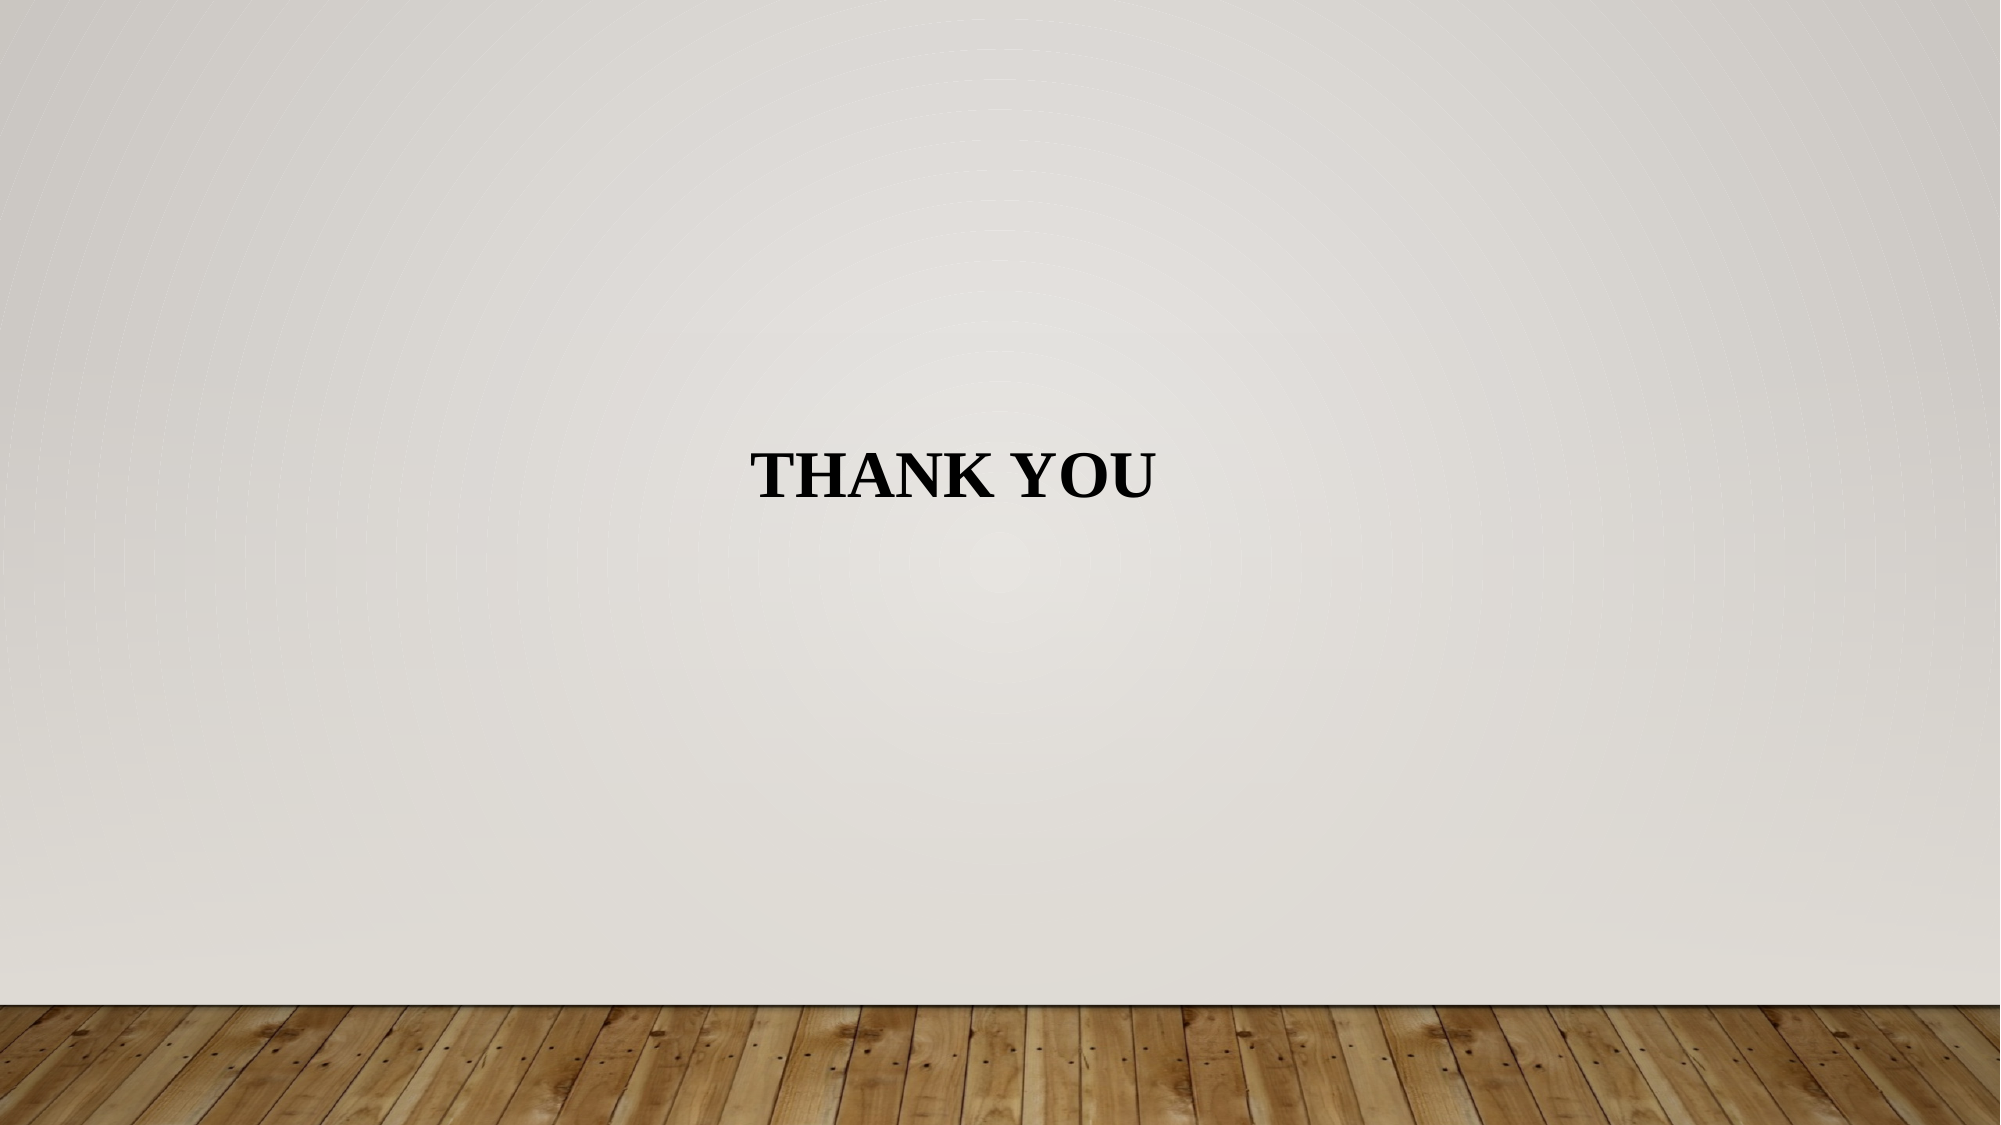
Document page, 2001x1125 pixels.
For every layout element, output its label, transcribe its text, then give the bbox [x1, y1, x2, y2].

text_box THANK YOU [459, 417, 1460, 519]
picture [0, 1005, 2000, 1125]
